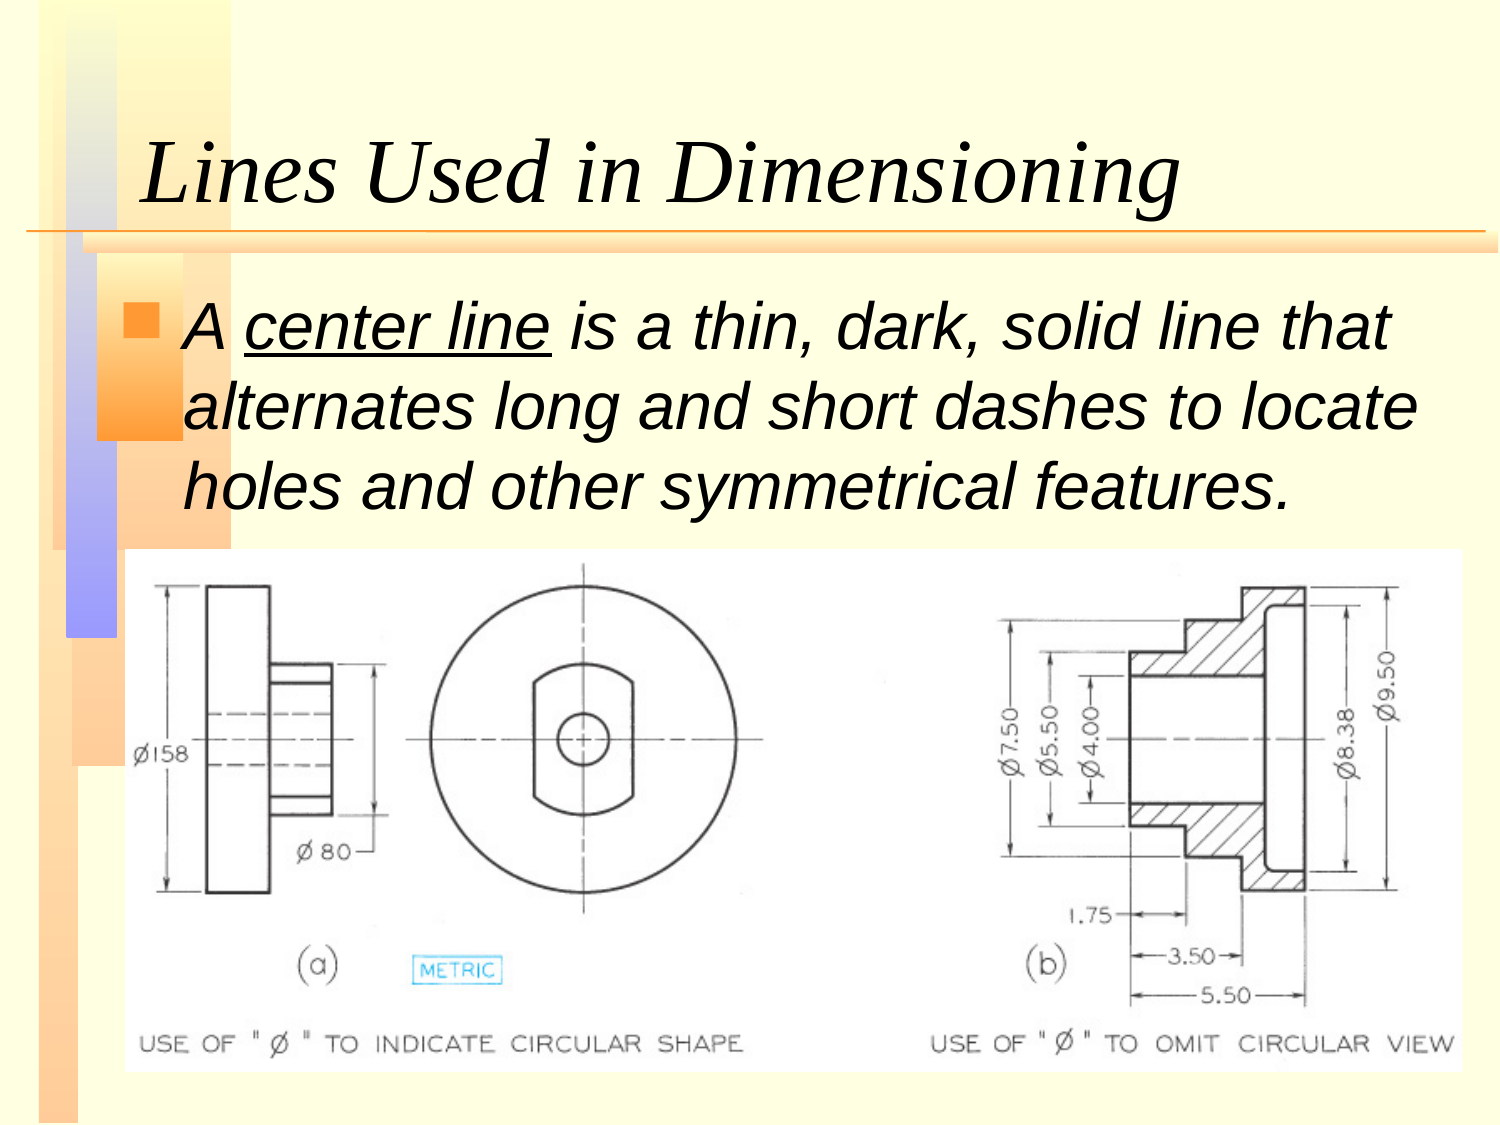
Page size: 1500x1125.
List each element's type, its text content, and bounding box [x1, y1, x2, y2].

title Lines Used in Dimensioning [124, 37, 1401, 229]
picture [124, 549, 1463, 1072]
list A center line is a thin, dark, solid line that alternates long and short dashes to locate holes and other symmetrical features. [112, 274, 1476, 663]
